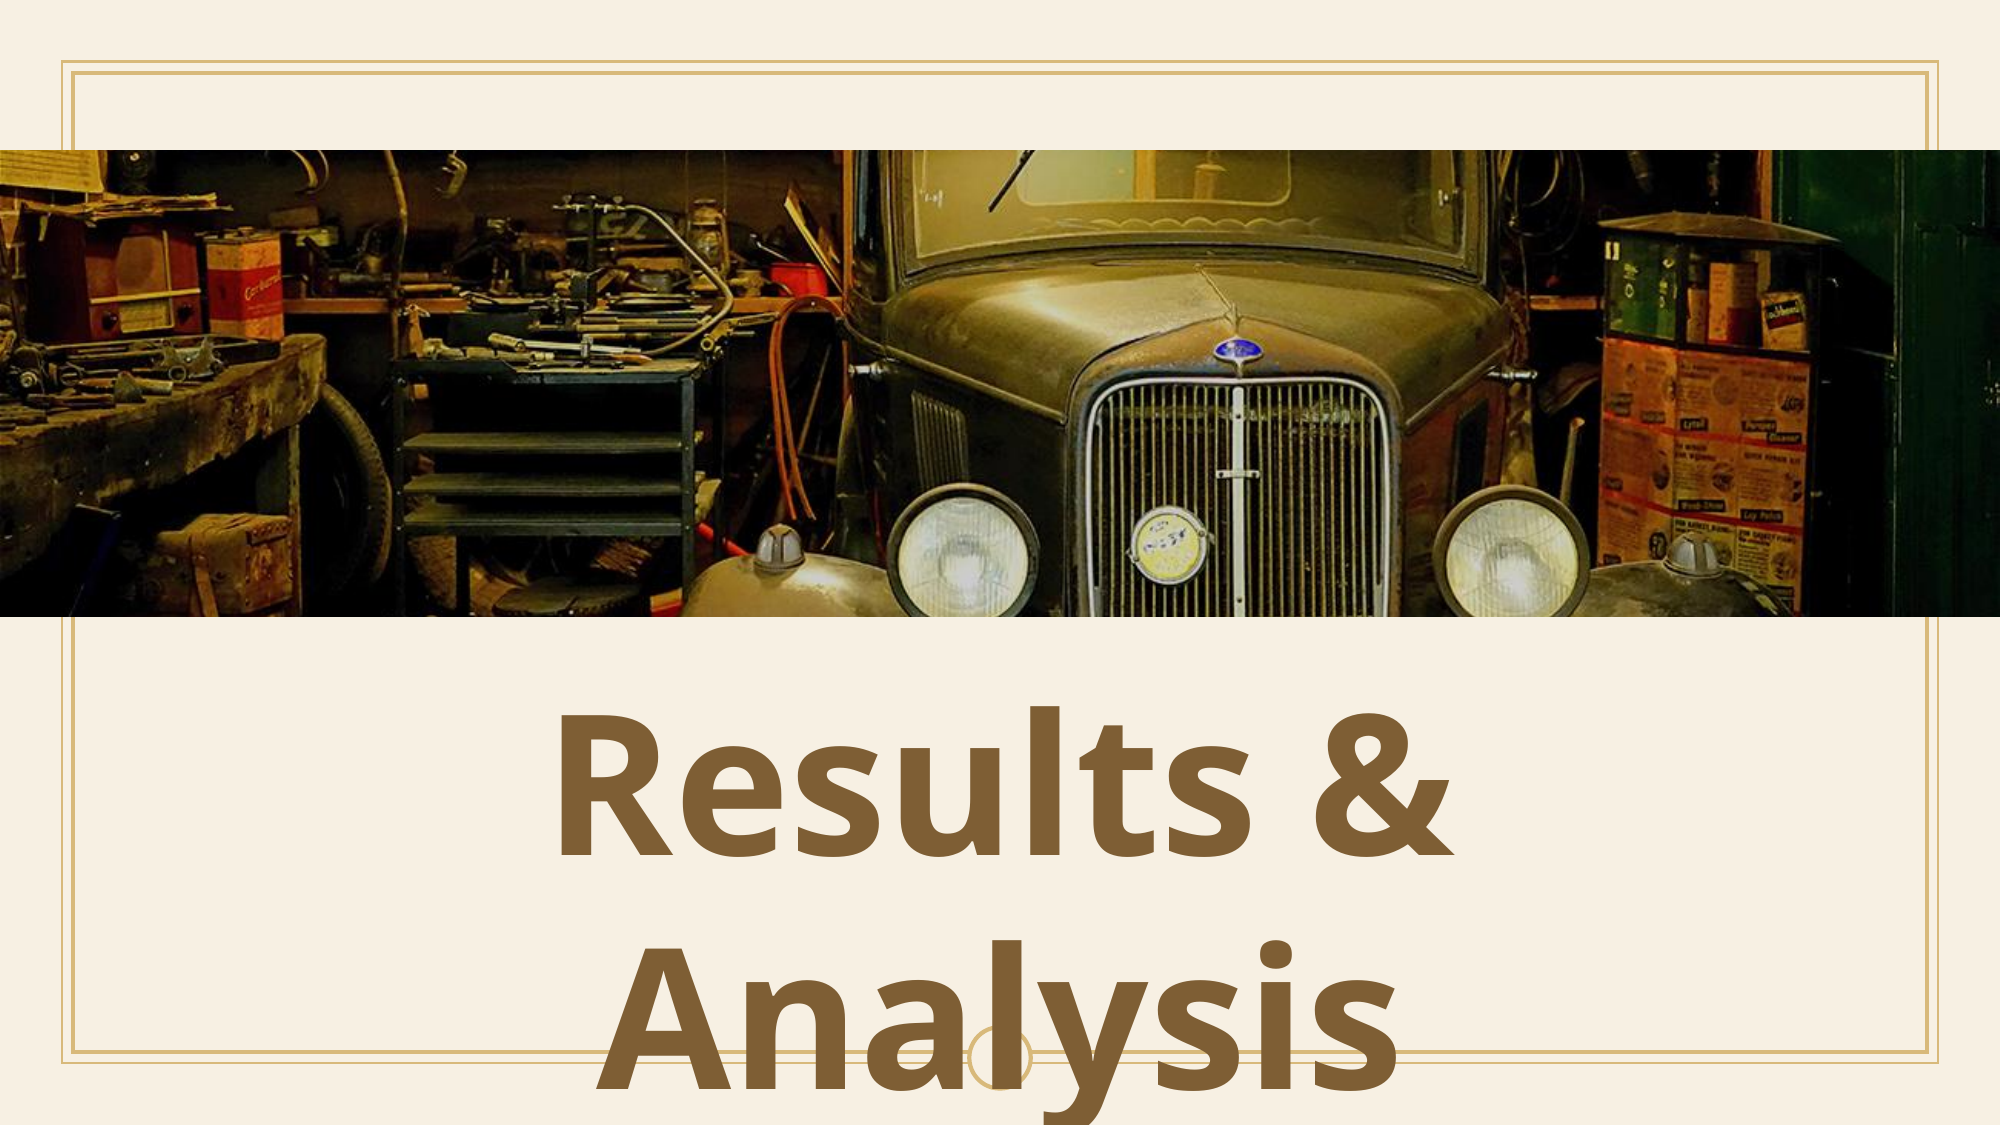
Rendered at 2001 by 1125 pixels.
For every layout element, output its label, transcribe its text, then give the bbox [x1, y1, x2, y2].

picture [0, 149, 2000, 617]
text_box Results & Analysis [142, 651, 1858, 958]
